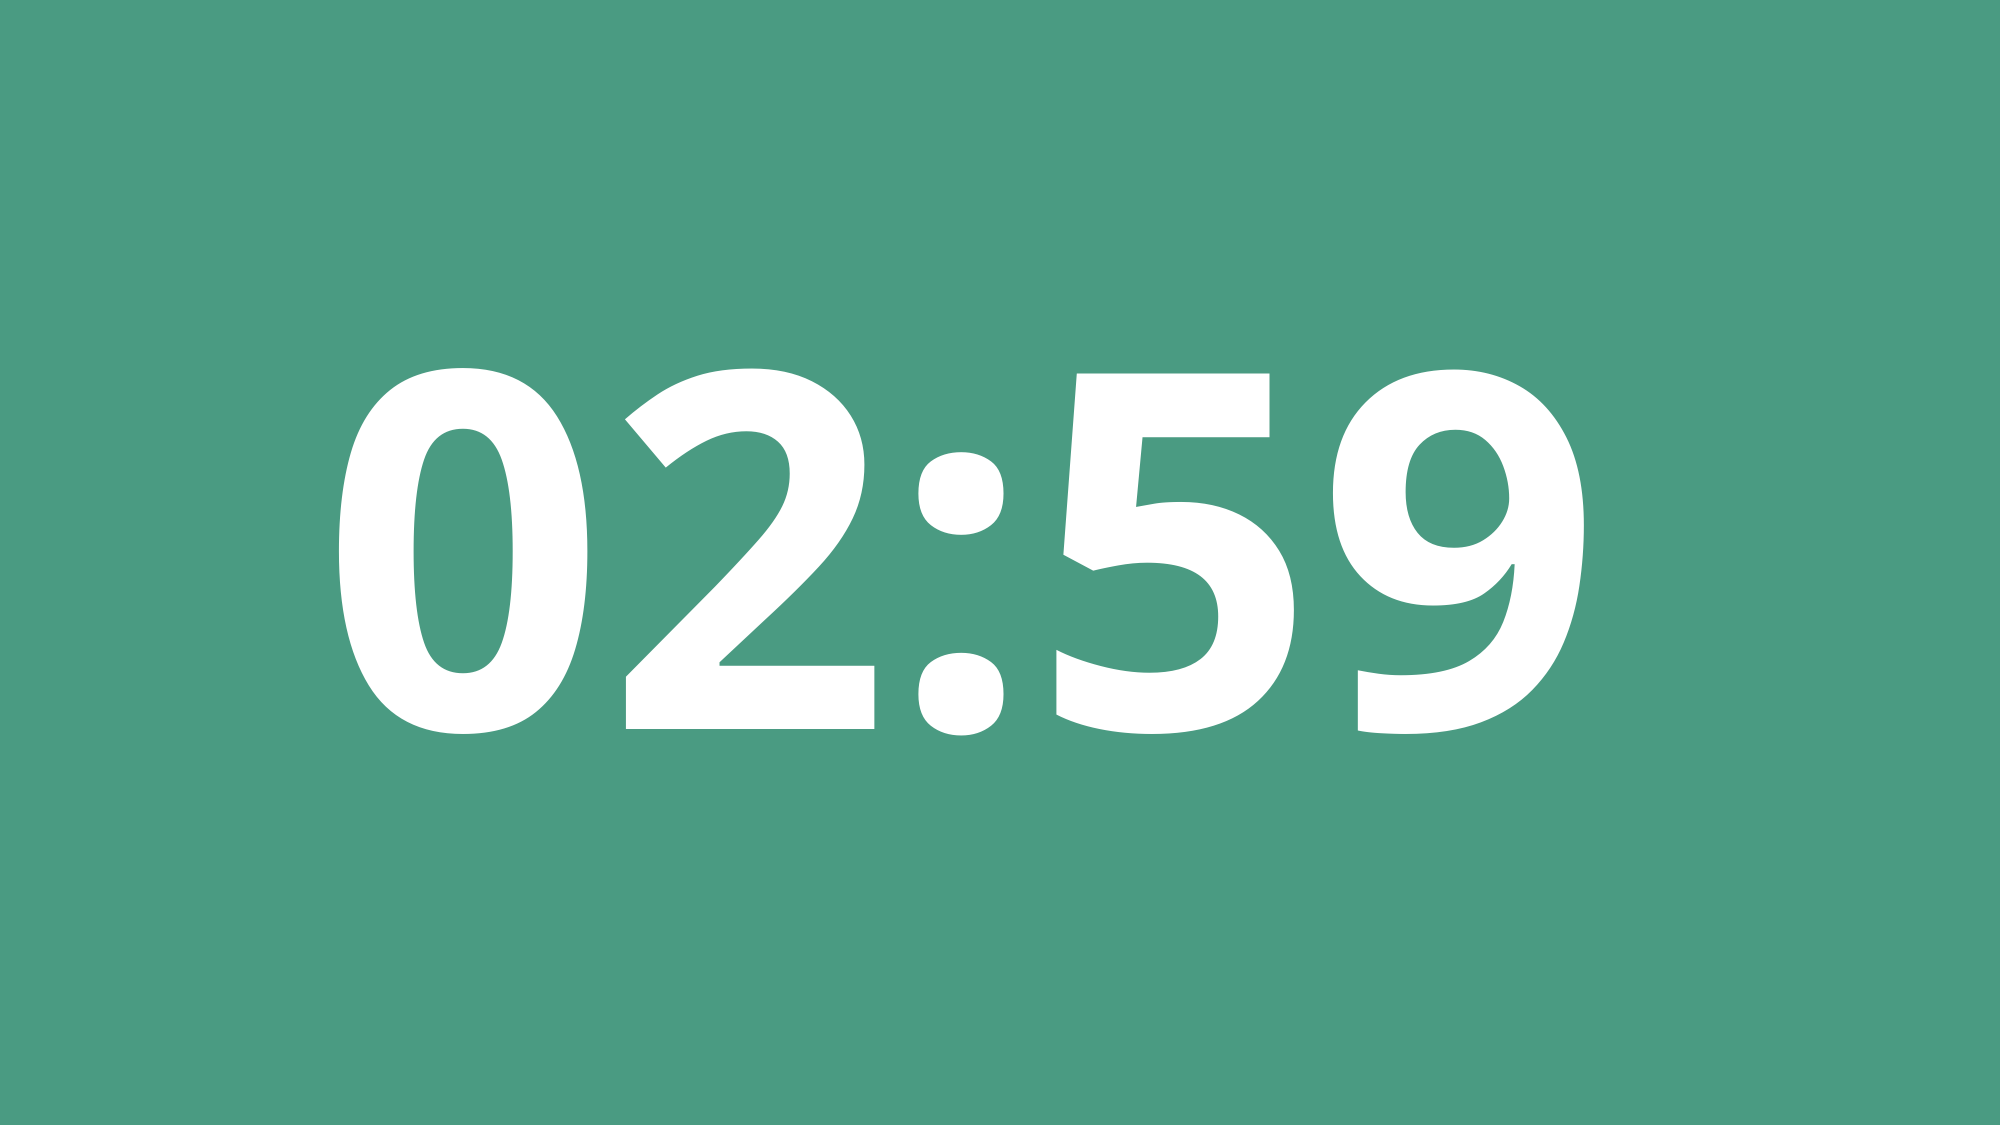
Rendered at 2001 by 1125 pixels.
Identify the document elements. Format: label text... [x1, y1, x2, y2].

title 02:59 [15, 59, 1978, 1078]
